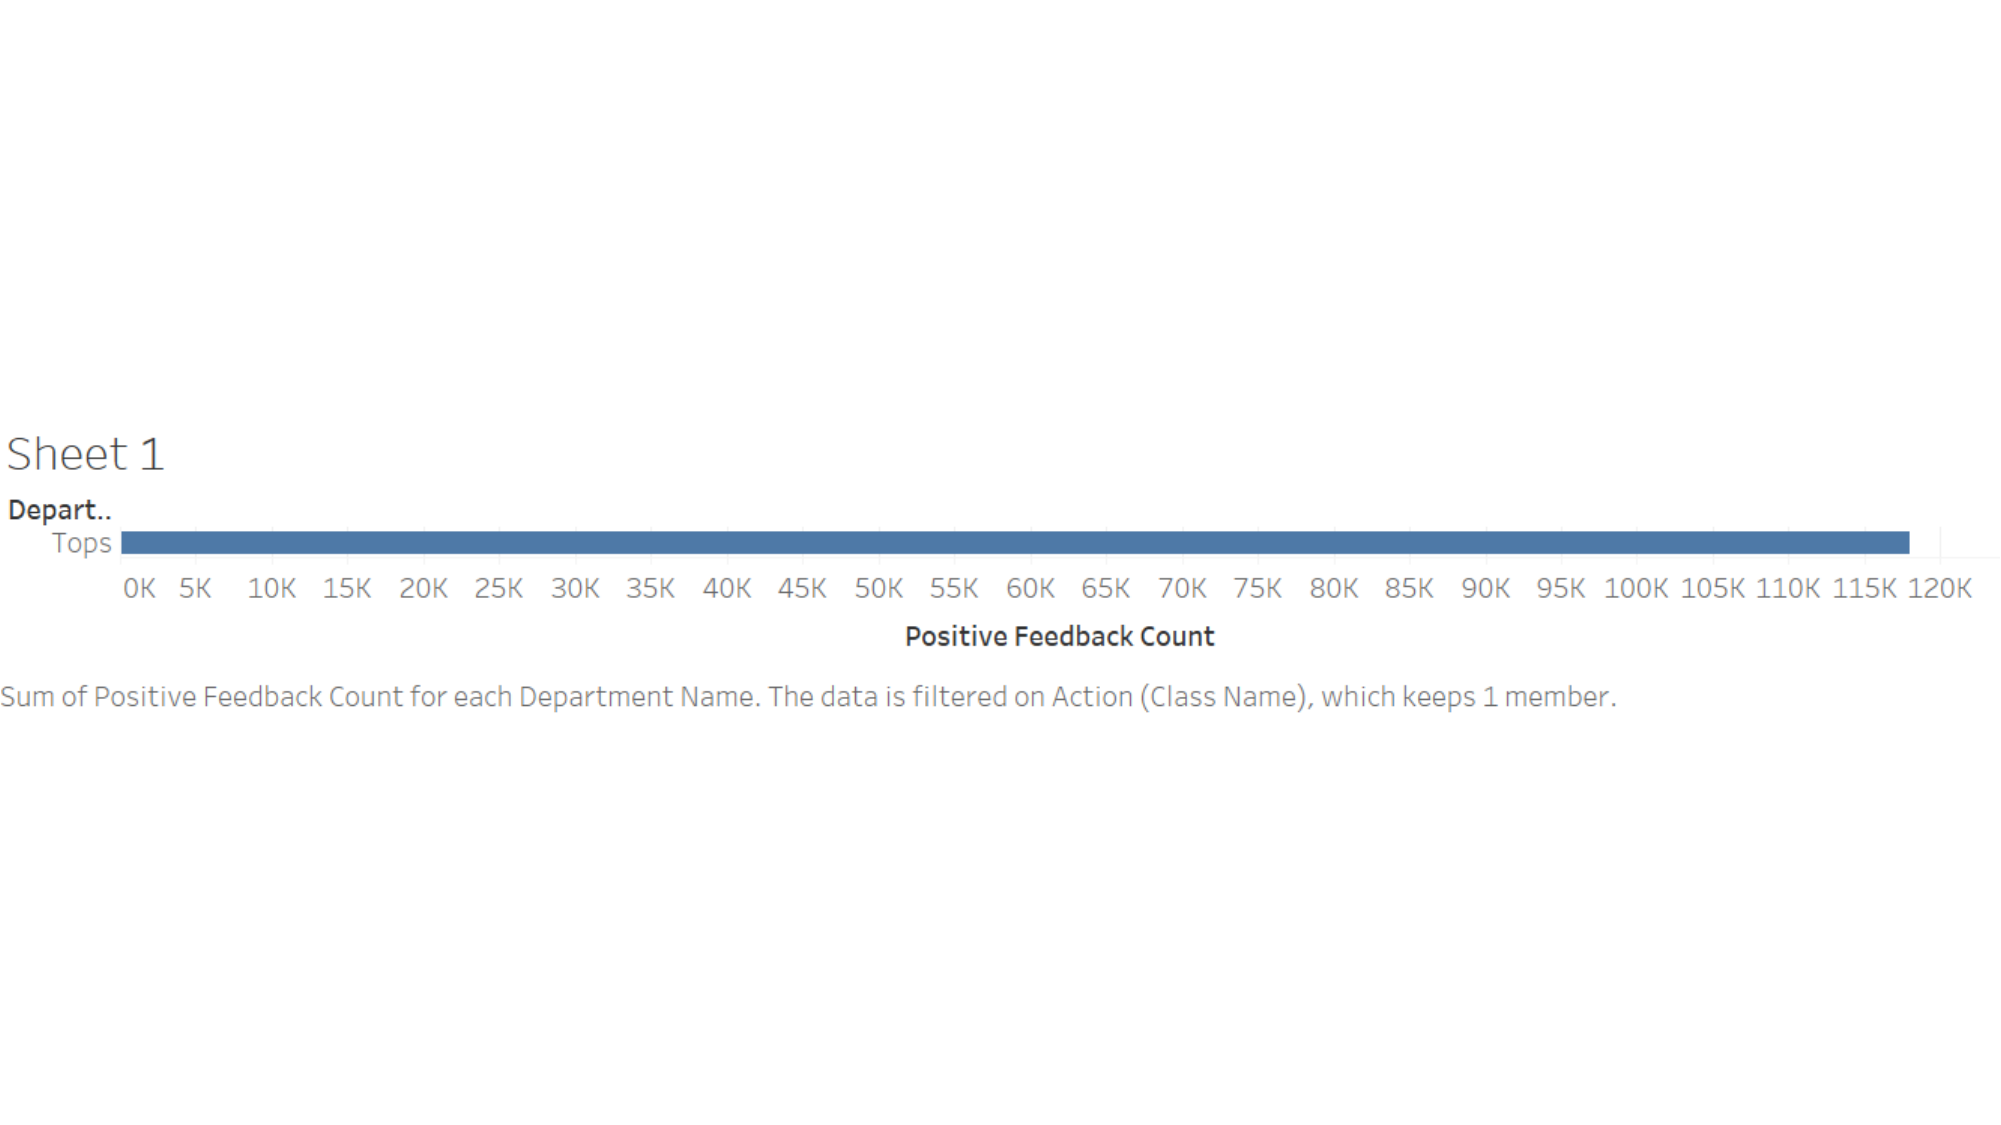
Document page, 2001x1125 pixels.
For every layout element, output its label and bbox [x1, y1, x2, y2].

picture [0, 411, 2000, 714]
